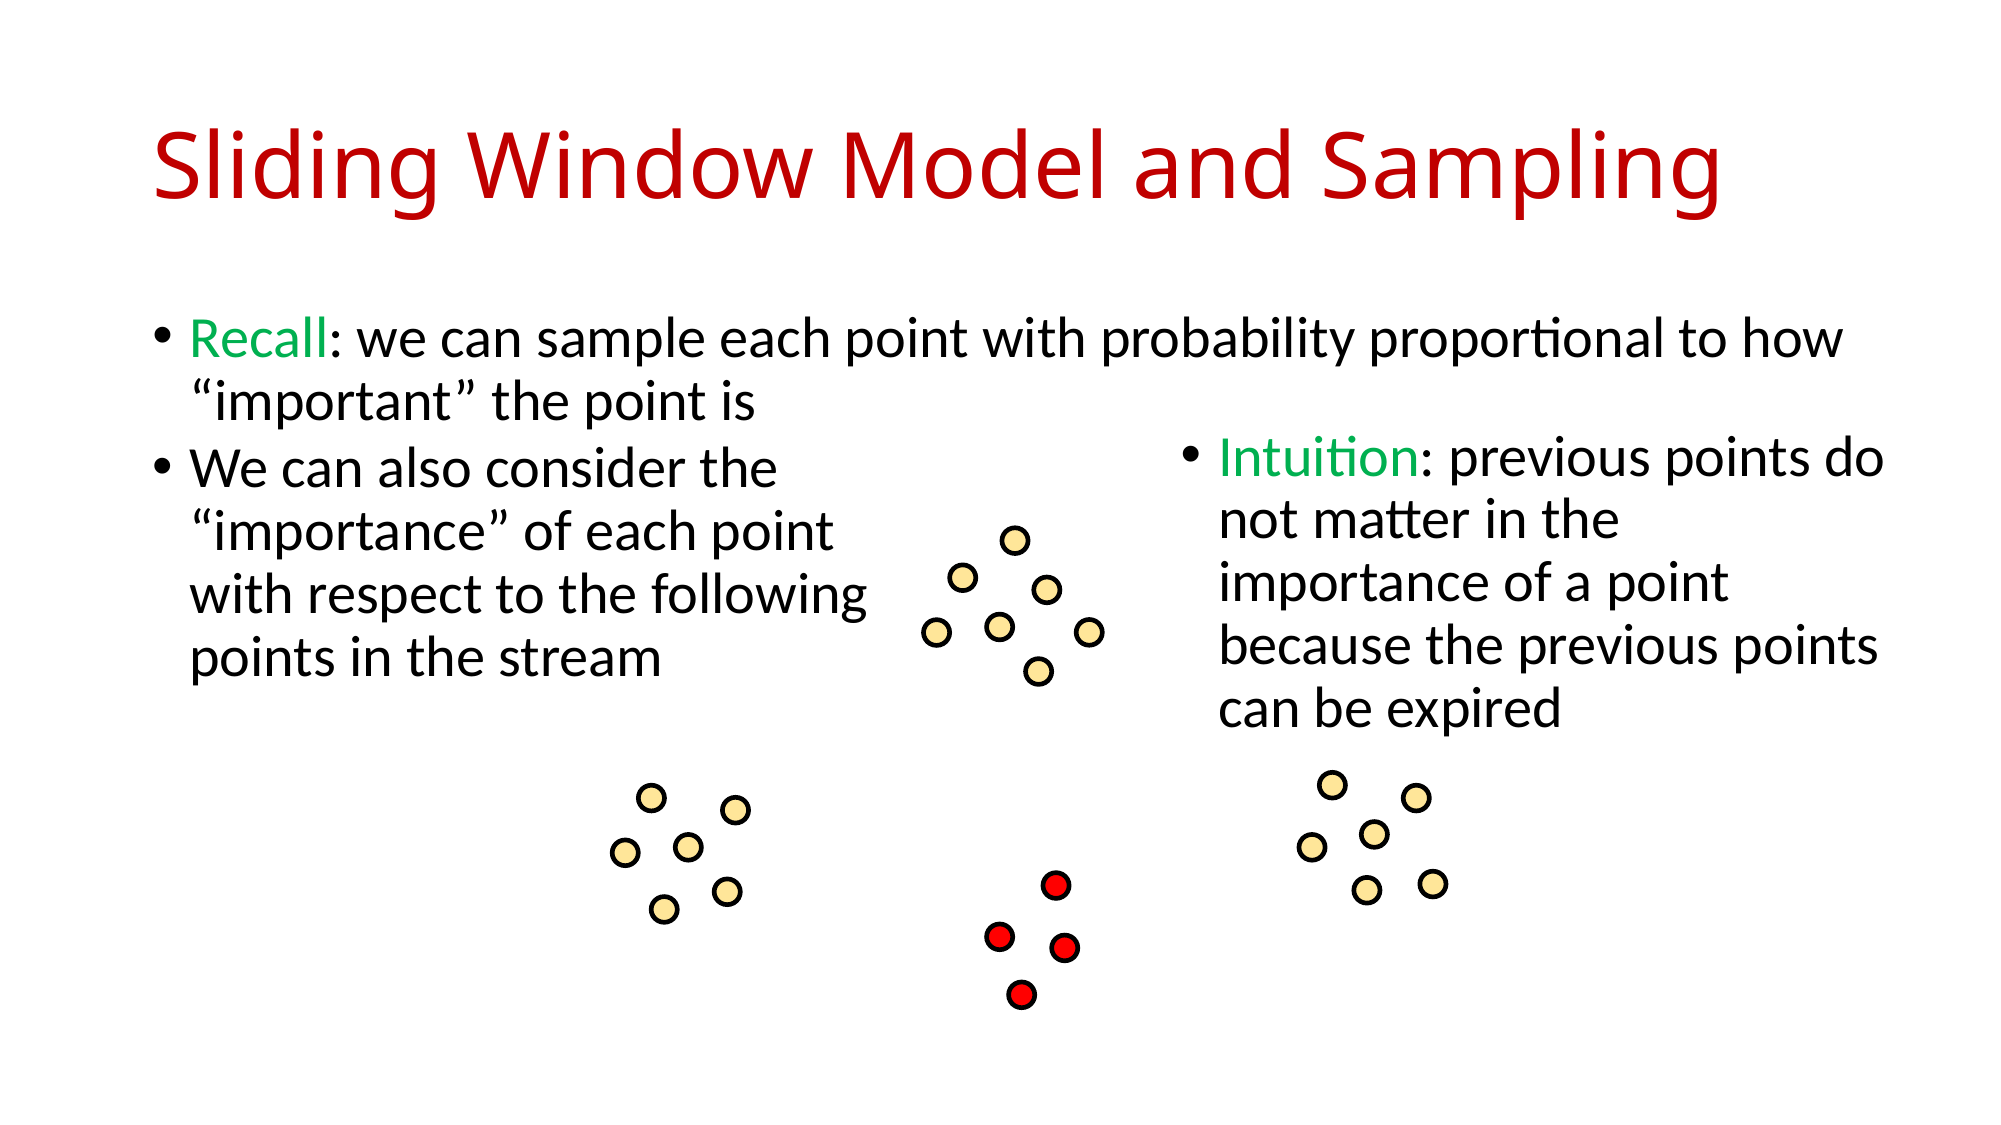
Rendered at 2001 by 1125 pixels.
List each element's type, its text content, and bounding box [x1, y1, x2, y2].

text_box Intuition: previous points do not matter in the importance of a point because the previous points can be expired [1165, 418, 1921, 894]
list Recall: we can sample each point with probability proportional to how “important” the point is [137, 299, 1863, 449]
text_box [721, 796, 750, 825]
text_box [1353, 894, 1381, 905]
text_box [637, 784, 666, 812]
text_box [1000, 526, 1030, 555]
text_box [1024, 657, 1053, 686]
text_box We can also consider the “importance” of each point with respect to the following points in the stream [137, 429, 892, 730]
text_box [674, 833, 703, 862]
text_box [1423, 894, 1443, 898]
text_box [985, 613, 1014, 641]
text_box [1007, 980, 1036, 1009]
text_box [985, 922, 1014, 951]
text_box [1050, 934, 1079, 962]
text_box [650, 895, 679, 924]
text_box [1041, 871, 1071, 900]
text_box [922, 618, 951, 647]
text_box [1075, 618, 1104, 647]
text_box [948, 563, 977, 592]
text_box [611, 838, 640, 867]
text_box [1032, 575, 1061, 604]
title Sliding Window Model and Sampling [137, 59, 1863, 278]
text_box [713, 877, 742, 906]
